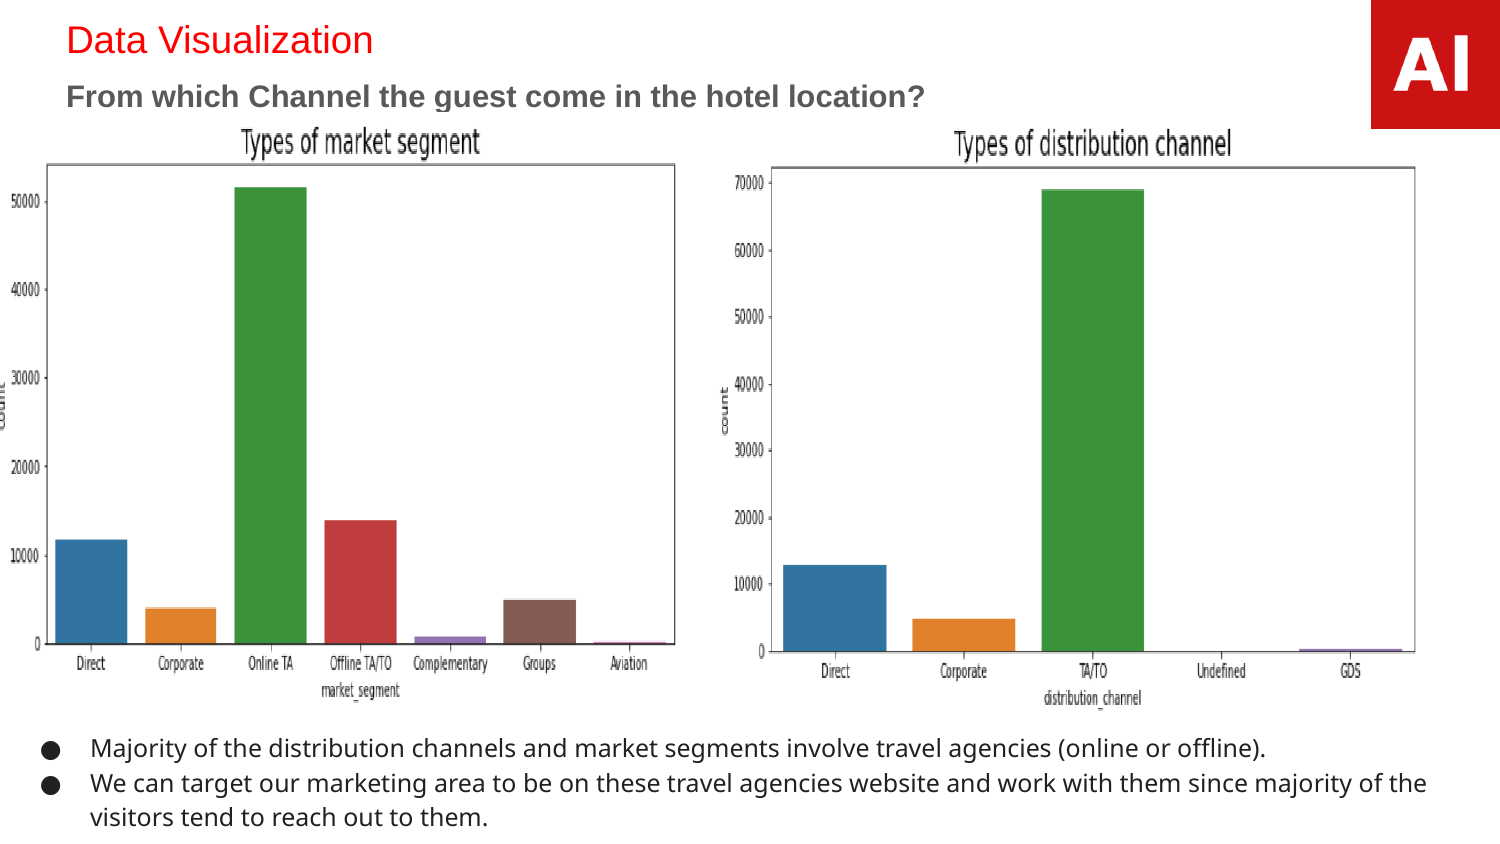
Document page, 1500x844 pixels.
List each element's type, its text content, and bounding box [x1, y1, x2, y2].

picture [0, 0, 1500, 714]
list From which Channel the guest come in the hotel location? [51, 56, 1366, 113]
text_box Majority of the distribution channels and market segments involve travel agencies (online or offline). We can target our marketing area to be on these travel agencies website and work with them since majority of the visitors tend to reach out to them. [0, 717, 1450, 844]
title Data Visualization [51, 0, 1369, 56]
